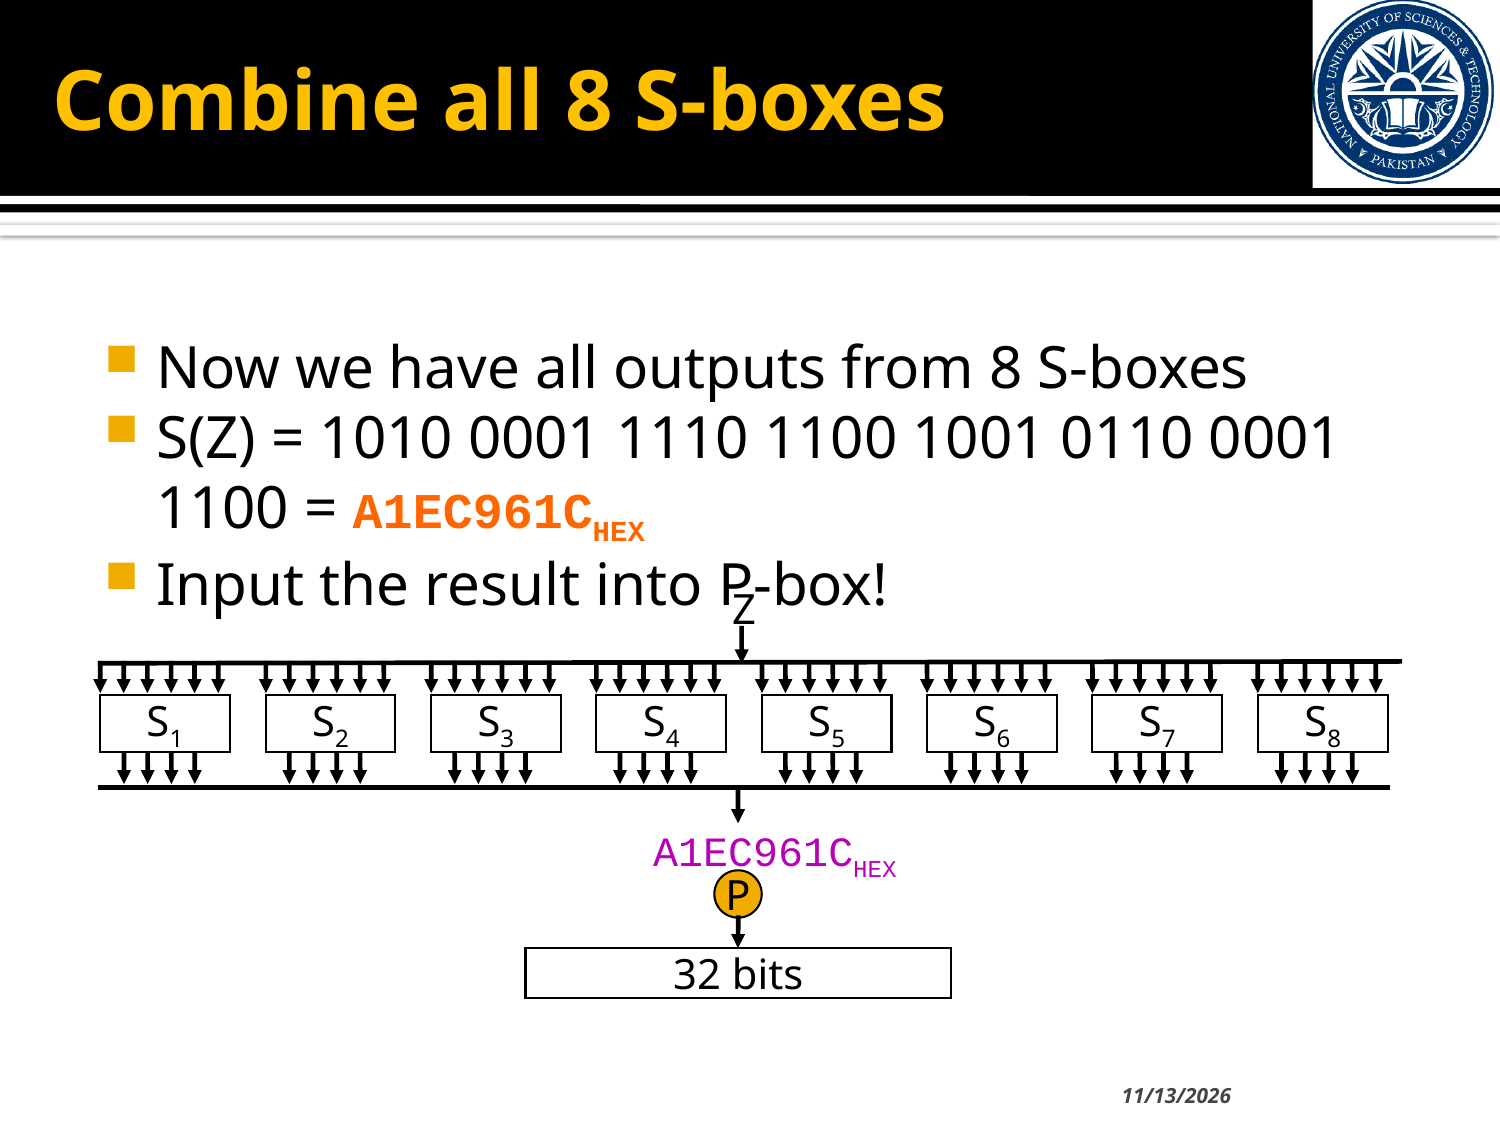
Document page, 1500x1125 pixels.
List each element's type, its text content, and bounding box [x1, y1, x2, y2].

text_box [117, 672, 130, 694]
text_box S8 [1257, 695, 1388, 752]
text_box S4 [596, 695, 727, 752]
text_box [731, 917, 745, 949]
text_box [944, 672, 957, 694]
text_box [1015, 754, 1028, 785]
text_box [755, 672, 769, 694]
text_box S7 [1092, 695, 1223, 752]
text_box [425, 672, 438, 694]
text_box [637, 672, 650, 694]
text_box [495, 672, 509, 694]
text_box [141, 672, 154, 694]
text_box [850, 672, 863, 694]
text_box [991, 672, 1005, 694]
text_box [1086, 672, 1099, 694]
text_box S1 [99, 695, 230, 752]
text_box [637, 754, 650, 785]
text_box [850, 754, 863, 785]
text_box [353, 672, 367, 694]
text_box [802, 754, 816, 785]
text_box [873, 672, 887, 694]
text_box [1298, 672, 1312, 694]
text_box [543, 672, 556, 694]
list Now we have all outputs from 8 S-boxes S(Z) = 1010 0001 1110 1100 1001 0110 0001 1100 = A1EC961CHEX Input the result into P-box! [75, 315, 1425, 770]
text_box [1346, 754, 1359, 785]
text_box [731, 794, 745, 824]
text_box [1322, 672, 1335, 694]
text_box [519, 672, 532, 694]
text_box [188, 754, 202, 785]
text_box [613, 672, 627, 694]
text_box [1038, 672, 1052, 694]
text_box [353, 754, 367, 785]
text_box [1275, 672, 1288, 694]
text_box [141, 754, 154, 785]
text_box [613, 754, 627, 785]
text_box 32 bits [525, 948, 951, 999]
text_box S6 [927, 695, 1057, 752]
text_box [1109, 672, 1123, 694]
text_box [1133, 672, 1146, 694]
text_box [165, 754, 178, 785]
text_box [1251, 672, 1265, 694]
text_box [283, 672, 296, 694]
text_box [1180, 754, 1194, 785]
text_box [377, 672, 391, 694]
text_box [188, 672, 201, 694]
text_box [306, 672, 320, 694]
text_box [164, 672, 178, 694]
text_box [968, 672, 981, 694]
text_box [590, 672, 603, 694]
text_box [684, 672, 697, 694]
text_box [1157, 672, 1170, 694]
text_box [1157, 754, 1170, 785]
text_box [826, 754, 840, 785]
text_box [495, 754, 509, 785]
text_box [448, 672, 461, 694]
text_box [1299, 754, 1312, 785]
text_box [684, 754, 698, 785]
text_box [779, 754, 792, 785]
text_box P [714, 882, 762, 918]
text_box [920, 672, 934, 694]
text_box [1322, 754, 1336, 785]
text_box S3 [430, 695, 561, 752]
text_box [448, 754, 461, 785]
text_box [802, 672, 816, 694]
text_box [330, 754, 343, 785]
text_box [735, 640, 748, 660]
text_box [212, 672, 225, 694]
text_box [944, 754, 957, 785]
text_box [826, 672, 840, 694]
title Combine all 8 S-boxes [37, 37, 1390, 158]
text_box [708, 672, 721, 694]
text_box [94, 671, 107, 694]
text_box [1369, 672, 1383, 694]
text_box [472, 754, 485, 785]
text_box [992, 754, 1005, 785]
text_box [661, 672, 674, 694]
text_box [1204, 672, 1217, 694]
text_box S2 [265, 695, 396, 752]
text_box [1133, 754, 1147, 785]
text_box [117, 754, 131, 785]
text_box [779, 672, 792, 694]
text_box S5 [761, 695, 892, 752]
text_box [472, 672, 485, 694]
text_box [1110, 754, 1123, 785]
text_box [1275, 754, 1288, 785]
text_box [306, 754, 320, 785]
text_box [283, 754, 296, 785]
text_box [330, 672, 343, 694]
text_box [1180, 672, 1193, 694]
text_box A1EC961CHEX [562, 825, 988, 882]
text_box [968, 754, 981, 785]
text_box [259, 672, 273, 694]
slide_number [1103, 1051, 1419, 1112]
text_box [1345, 672, 1359, 694]
text_box [519, 754, 532, 785]
text_box Z [655, 575, 833, 640]
picture [1312, 0, 1500, 188]
text_box [661, 754, 674, 785]
text_box [1015, 672, 1028, 694]
